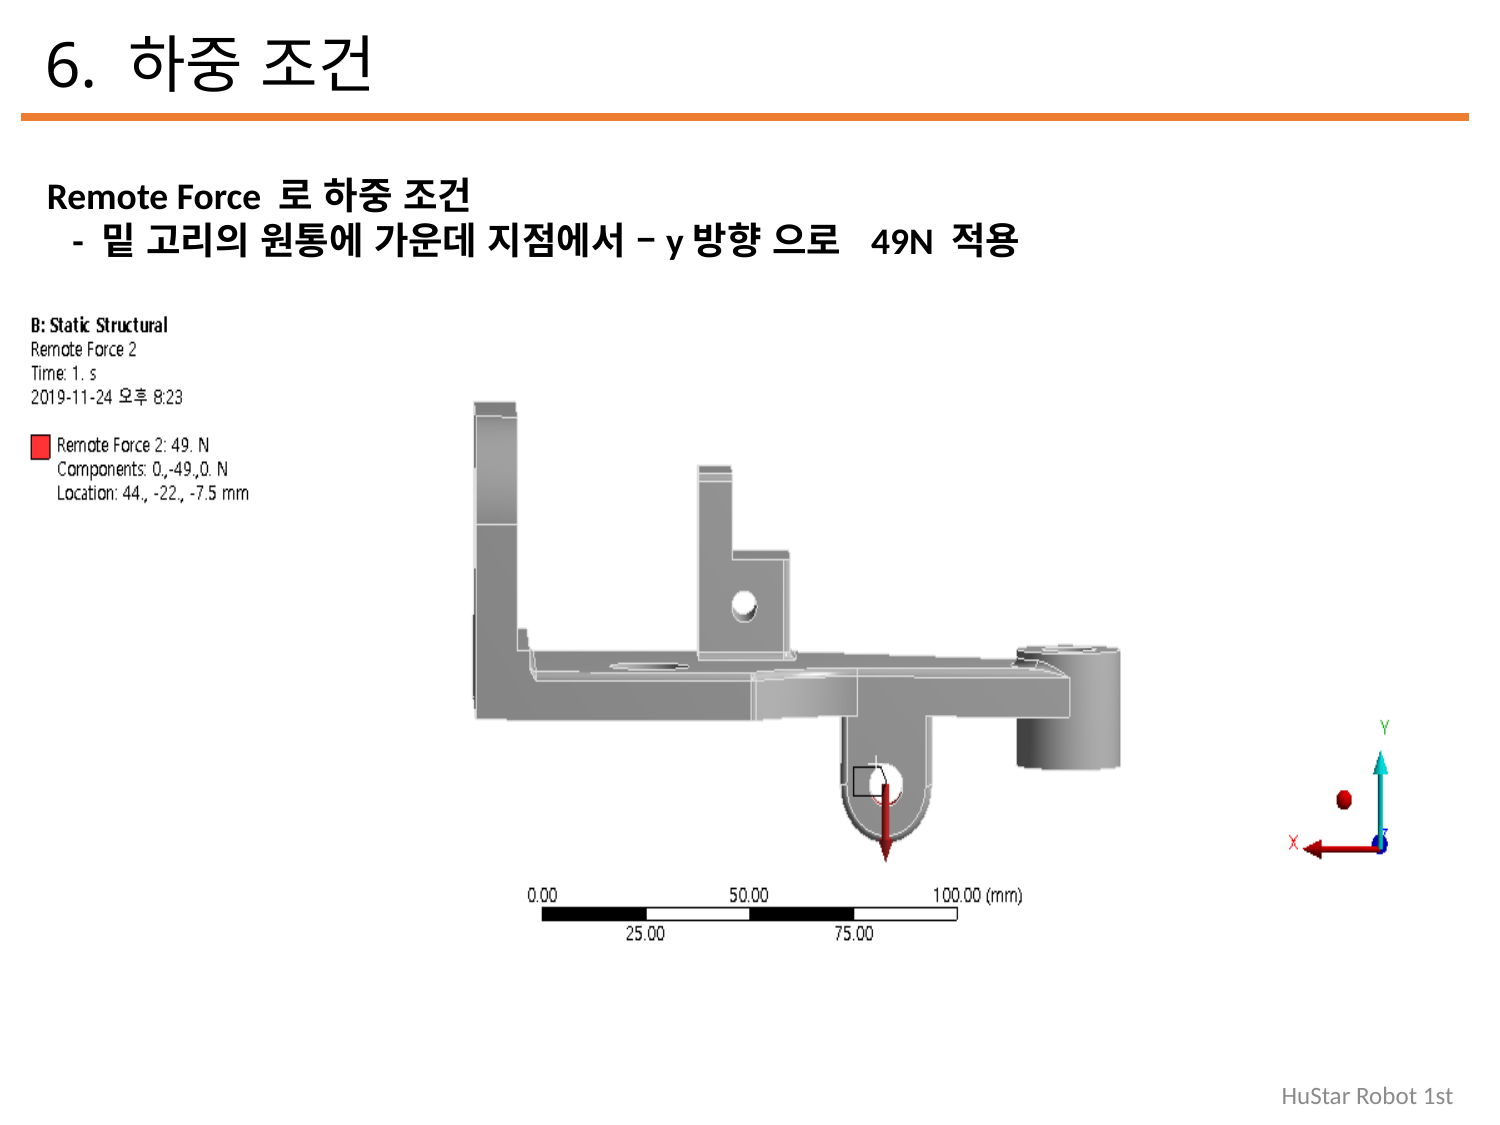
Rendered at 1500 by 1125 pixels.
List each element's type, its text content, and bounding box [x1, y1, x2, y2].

picture [12, 291, 1488, 971]
footer HuStar Robot 1st [1114, 1065, 1500, 1125]
text_box [28, 154, 1475, 291]
text_box Remote Force 로 하중 조건 - 밑 고리의 원통에 가운데 지점에서 –y방향 으로 49N 적용 [32, 164, 1046, 270]
text_box 6. 하중 조건 [44, 16, 1500, 109]
